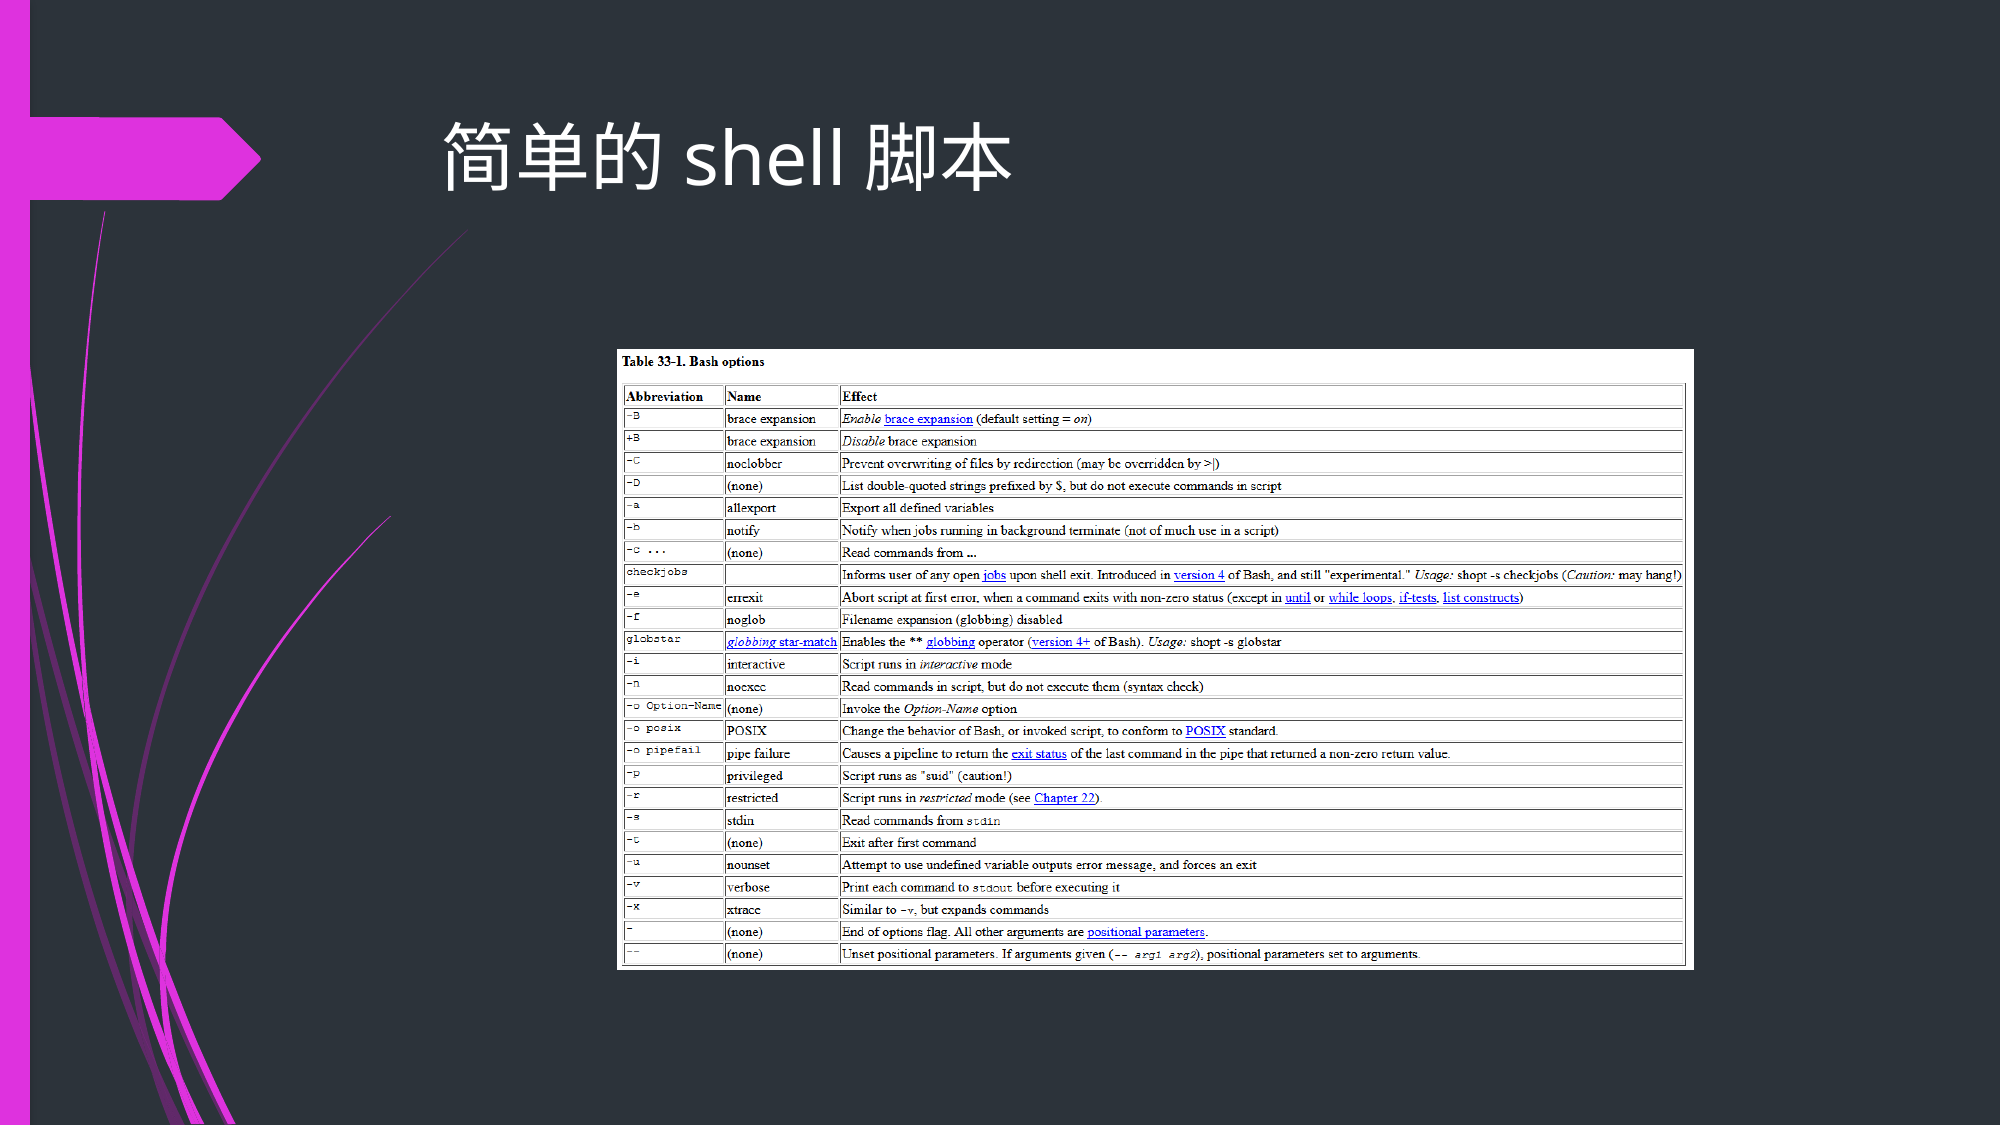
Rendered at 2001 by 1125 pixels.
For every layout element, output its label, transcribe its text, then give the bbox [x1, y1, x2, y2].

title 简单的shell脚本 [425, 102, 1888, 313]
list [617, 349, 1695, 971]
